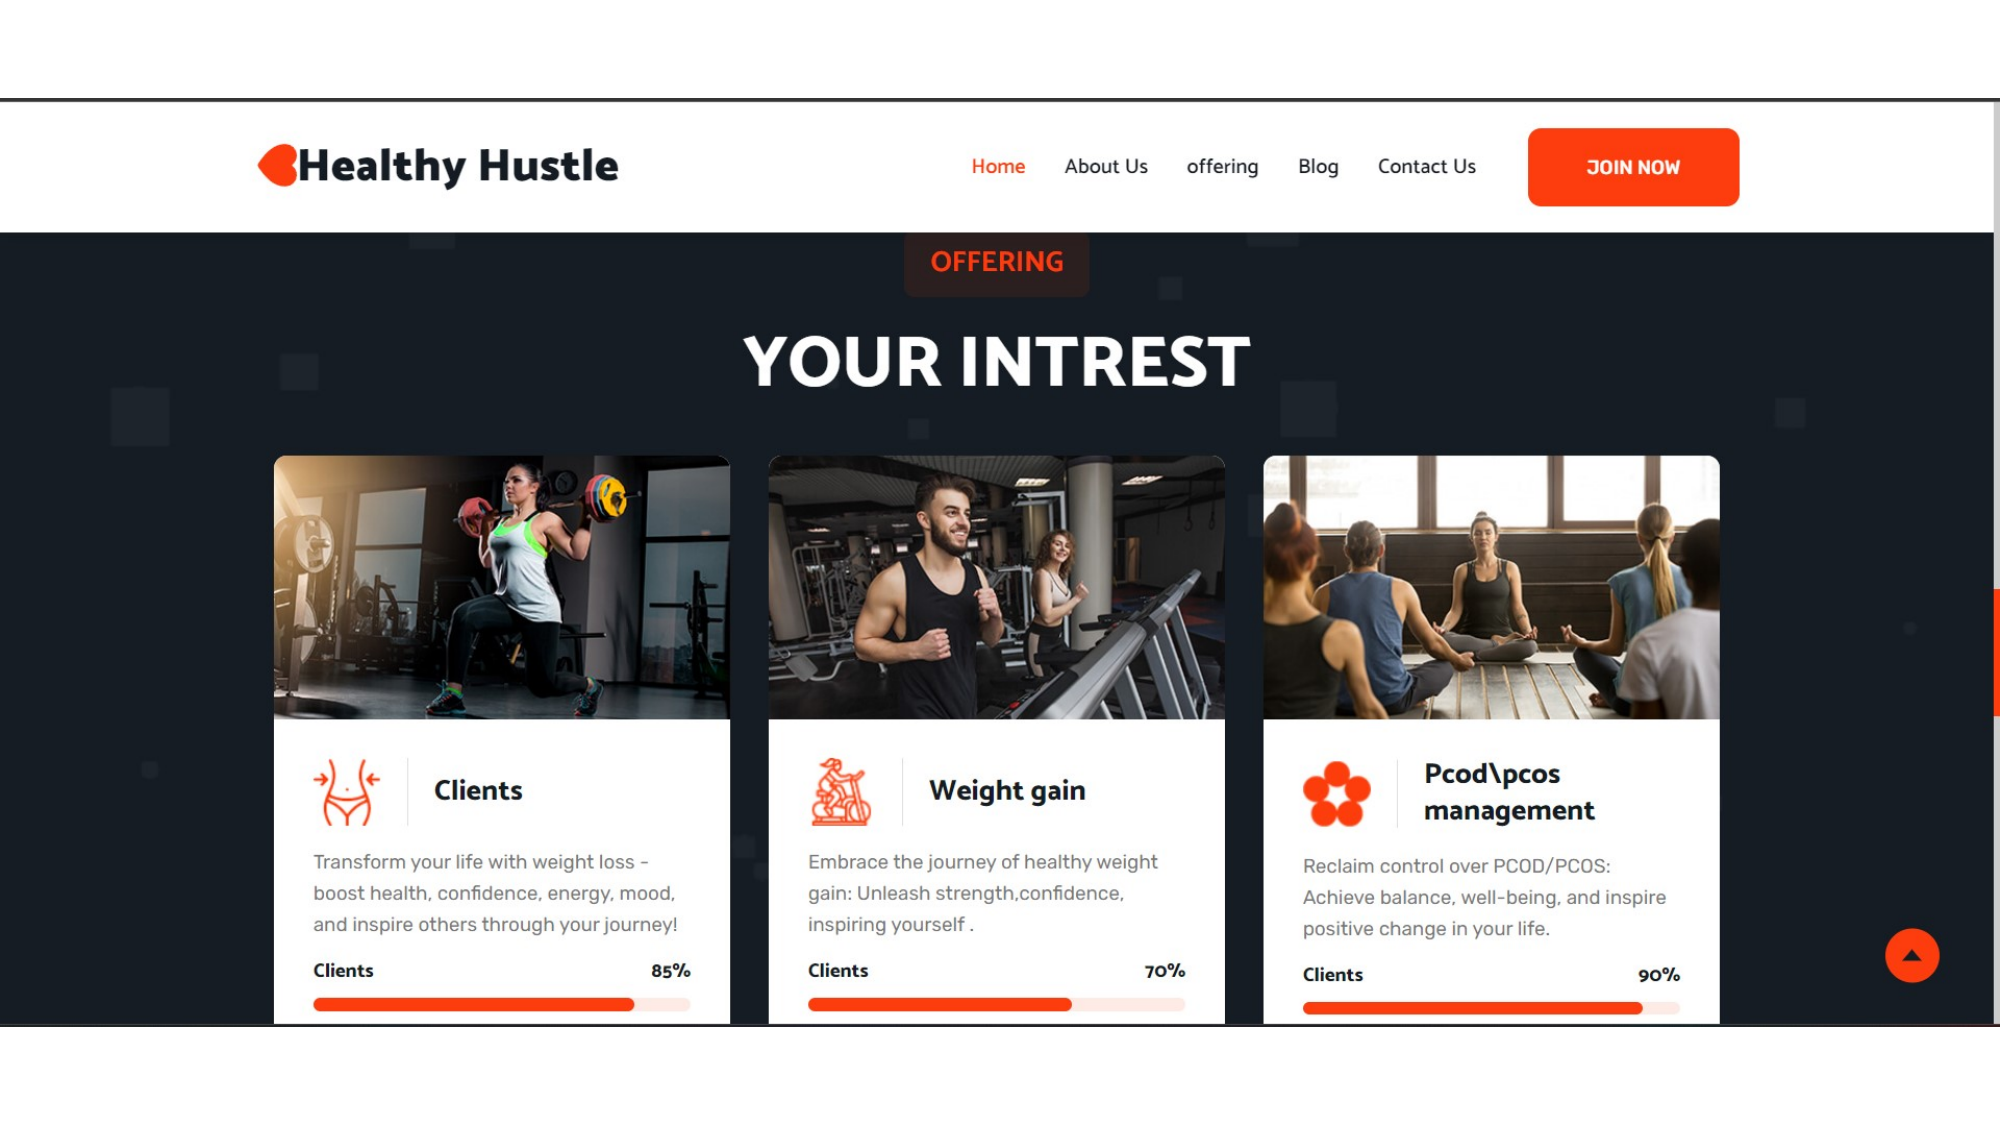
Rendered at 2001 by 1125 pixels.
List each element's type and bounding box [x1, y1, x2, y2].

picture [0, 98, 2000, 1027]
